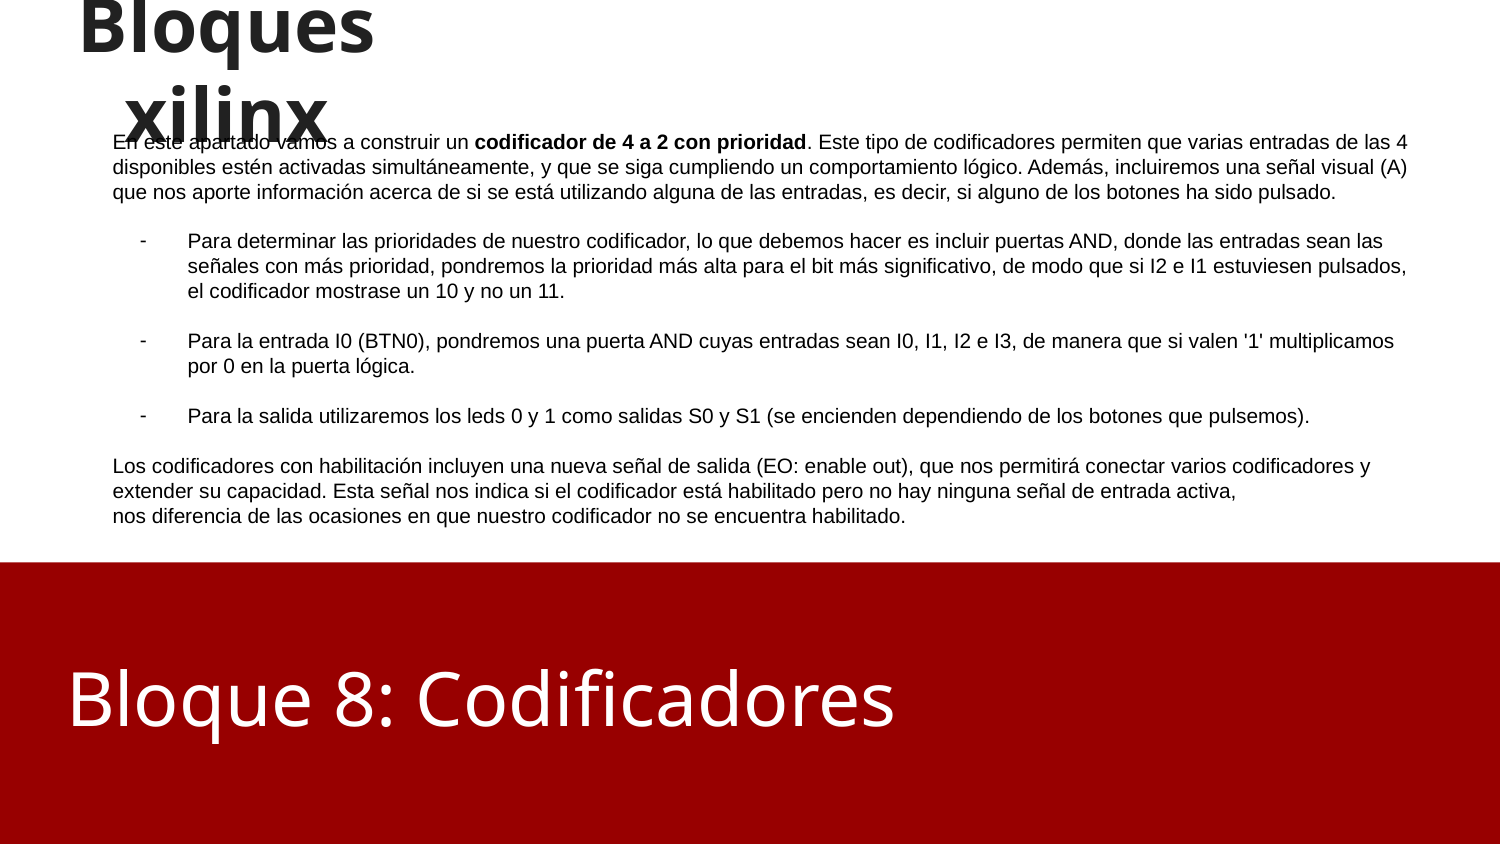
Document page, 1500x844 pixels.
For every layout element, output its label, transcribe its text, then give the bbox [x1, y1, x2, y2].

subtitle Bloque 8: Codificadores [51, 638, 1449, 755]
text_box En este apartado vamos a construir un codificador de 4 a 2 con prioridad. Este tipo de codificadores permiten que varias entradas de las 4 disponibles estén activadas simultáneamente, y que se siga cumpliendo un comportamiento lógico. Además, incluiremos una señal visual (A) que nos aporte información acerca de si se está utilizando alguna de las entradas, es decir, si alguno de los botones ha sido pulsado. Para determinar las prioridades de nuestro codificador, lo que debemos hacer es incluir puertas AND, donde las entradas sean las señales con más prioridad, pondremos la prioridad más alta para el bit más significativo, de modo que si I2 e I1 estuviesen pulsados, el codificador mostrase un 10 y no un 11. Para la entrada I0 (BTN0), pondremos una puerta AND cuyas entradas sean I0, I1, I2 e I3, de manera que si valen '1' multiplicamos por 0 en la puerta lógica. Para la salida utilizaremos los leds 0 y 1 como salidas S0 y S1 (se encienden dependiendo de los botones que pulsemos). Los codificadores con habilitación incluyen una nueva señal de salida (EO: enable out), que nos permitirá conectar varios codificadores y extender su capacidad. Esta señal nos indica si el codificador está habilitado pero no hay ninguna señal de entrada activa, nos diferencia de las ocasiones en que nuestro codificador no se encuentra habilitado. [97, 113, 1434, 563]
title Bloques xilinx [0, 0, 454, 135]
